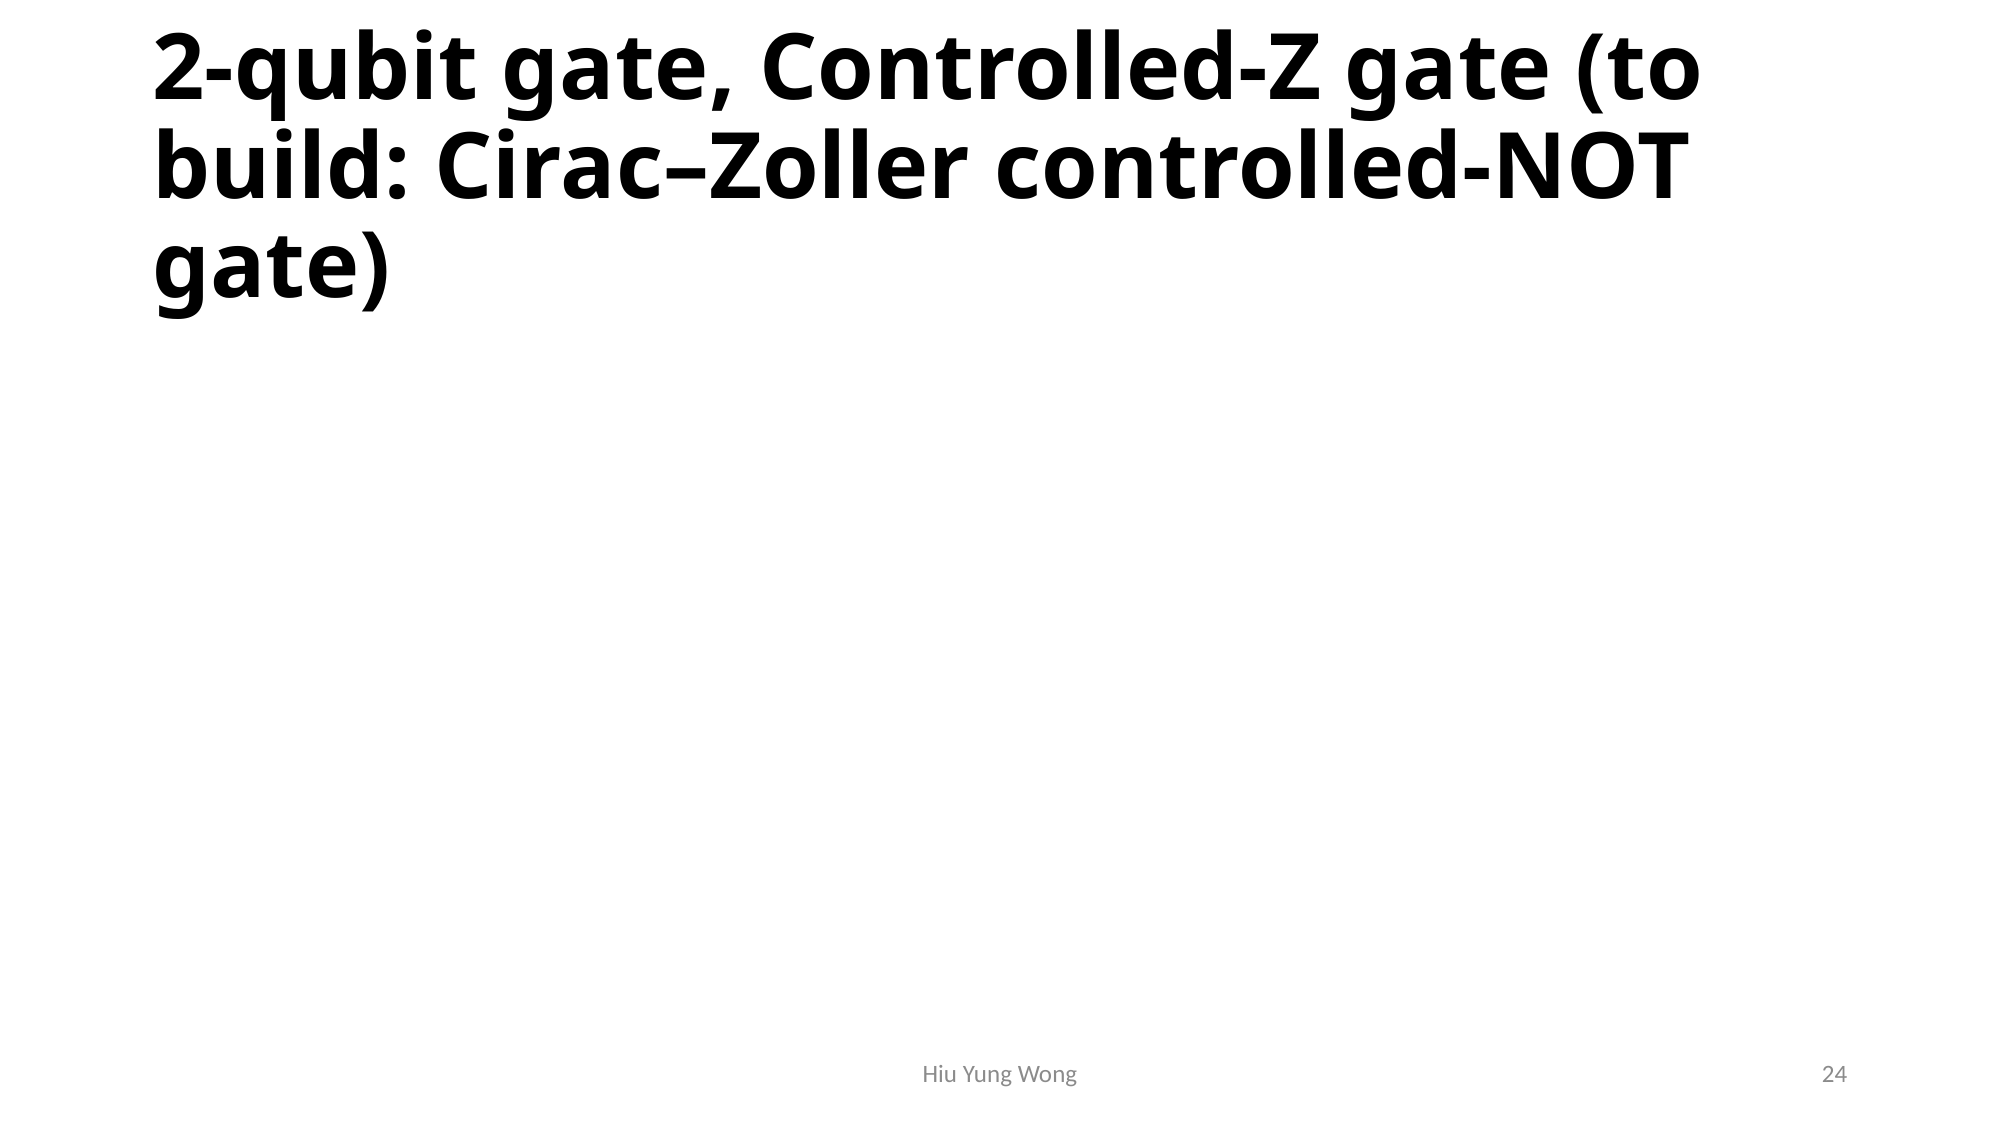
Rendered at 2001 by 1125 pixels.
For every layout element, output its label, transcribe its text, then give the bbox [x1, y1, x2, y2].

slide_number 24 [1412, 1042, 1863, 1103]
title 2-qubit gate, Controlled-Z gate (to build: Cirac–Zoller controlled-NOT gate) [137, 59, 1863, 278]
footer Hiu Yung Wong [662, 1042, 1338, 1103]
